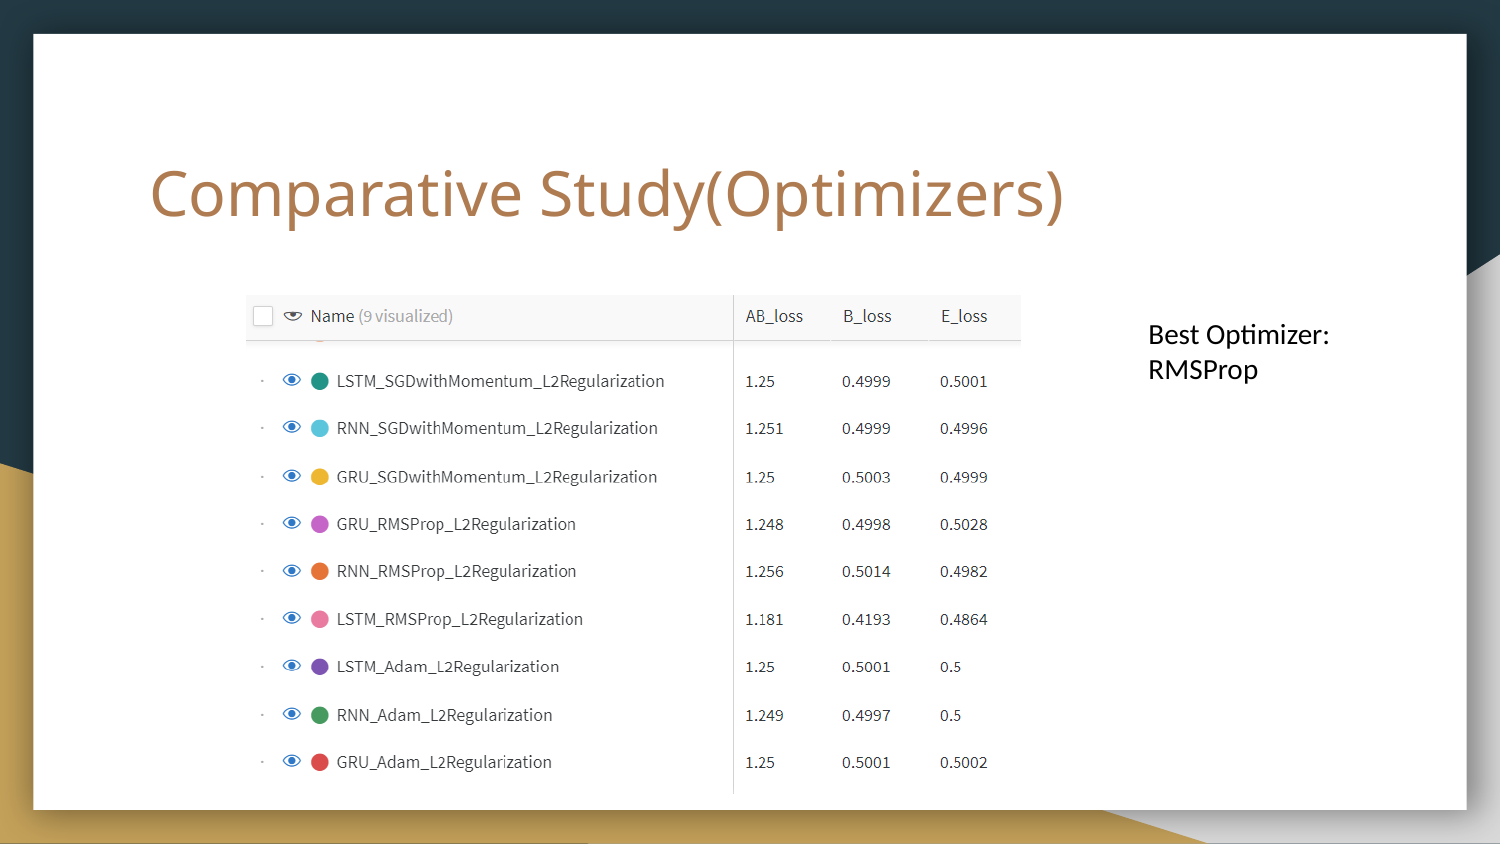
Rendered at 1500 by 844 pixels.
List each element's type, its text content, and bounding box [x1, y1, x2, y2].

title Comparative Study(Optimizers) [134, 138, 1366, 296]
text_box Best Optimizer: RMSProp [1133, 300, 1366, 401]
picture [246, 295, 1021, 794]
